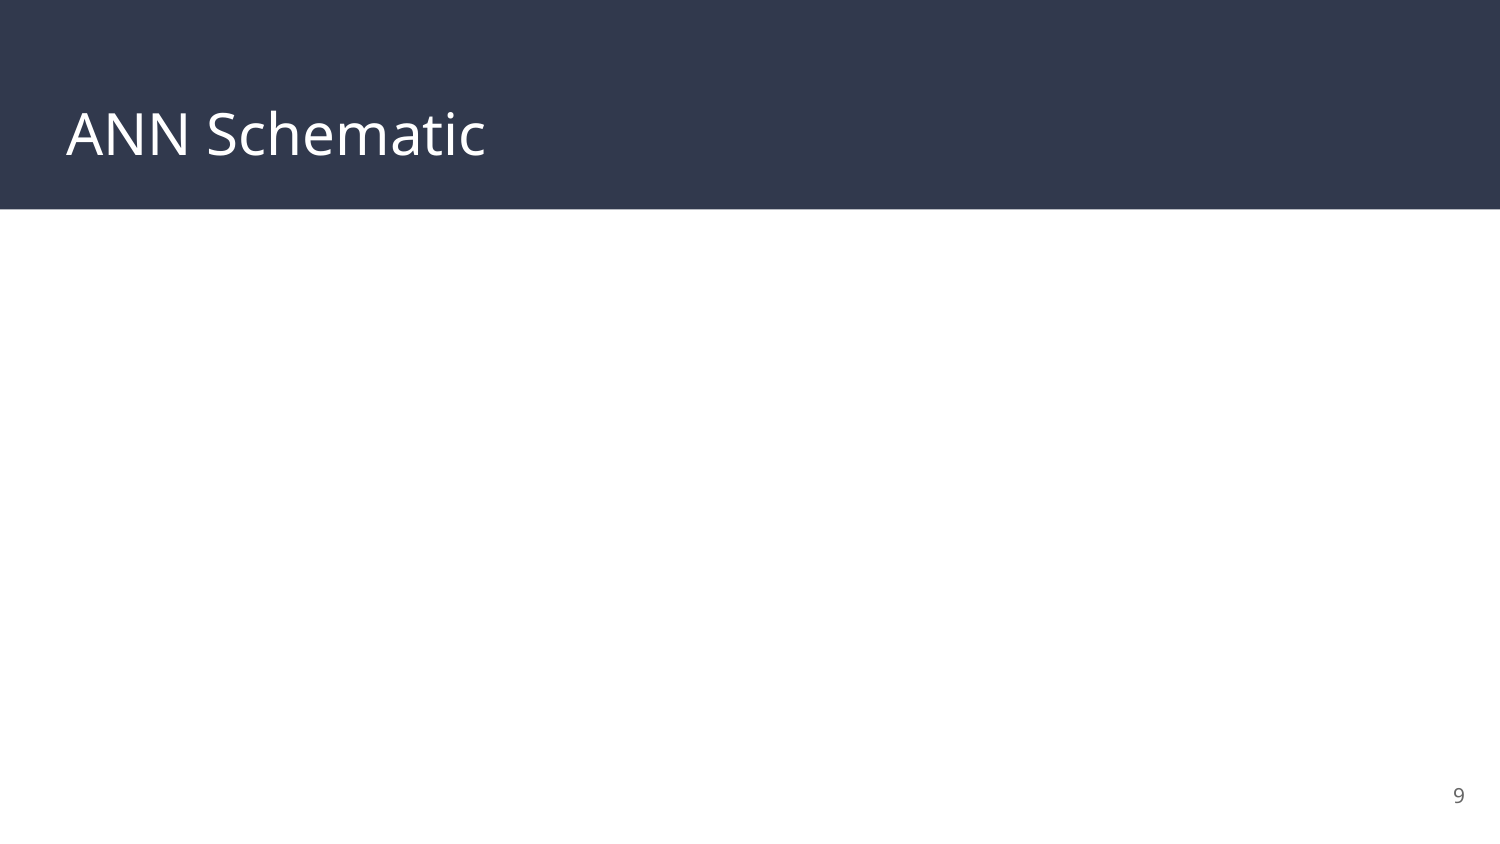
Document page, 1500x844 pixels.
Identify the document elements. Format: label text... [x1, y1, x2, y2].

title ANN Schematic [51, 82, 1449, 185]
slide_number 9 [1389, 764, 1480, 830]
